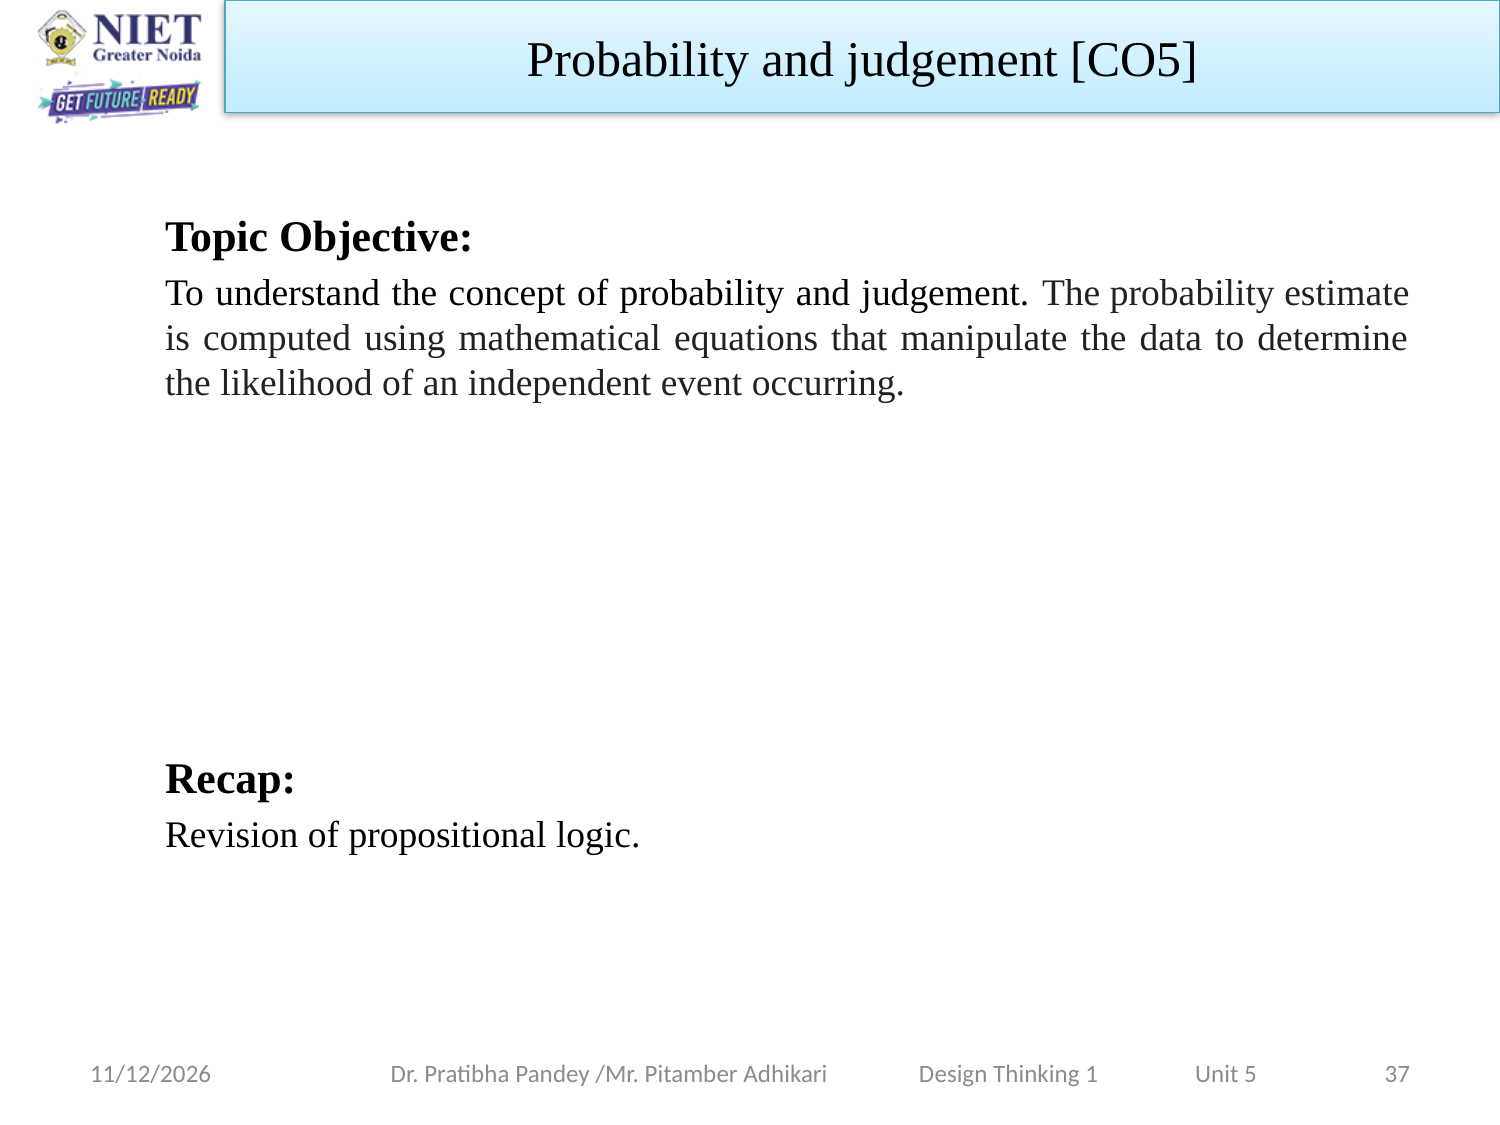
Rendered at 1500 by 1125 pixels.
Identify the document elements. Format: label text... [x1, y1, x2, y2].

list Topic Objective: To understand the concept of probability and judgement. The probability estimate is computed using mathematical equations that manipulate the data to determine the likelihood of an independent event occurring. Recap: Revision of propositional logic. [150, 200, 1425, 1005]
text_box Probability and judgement [CO5] [238, 0, 1500, 113]
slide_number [75, 1042, 324, 1103]
picture [0, 0, 238, 135]
footer Dr. Pratibha Pandey /Mr. Pitamber Adhikari Design Thinking 1 Unit 5 [324, 1042, 1074, 1103]
slide_number 37 [1074, 1042, 1425, 1103]
